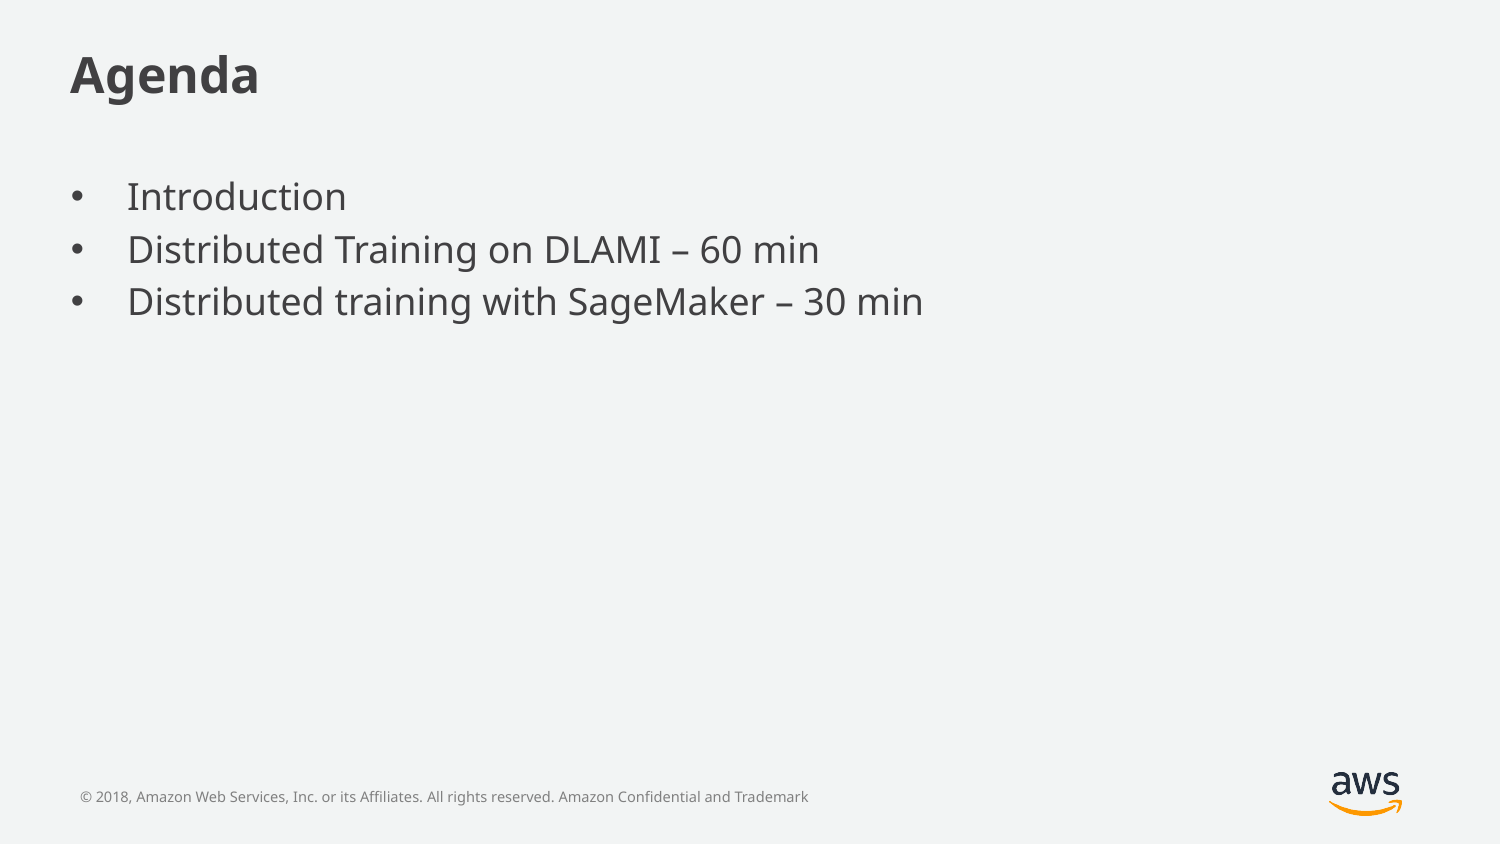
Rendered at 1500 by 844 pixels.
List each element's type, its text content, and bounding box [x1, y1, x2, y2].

list Introduction Distributed Training on DLAMI – 60 min Distributed training with SageMaker – 30 min [55, 165, 1402, 774]
picture [1329, 774, 1402, 816]
title Agenda [55, 36, 1402, 126]
